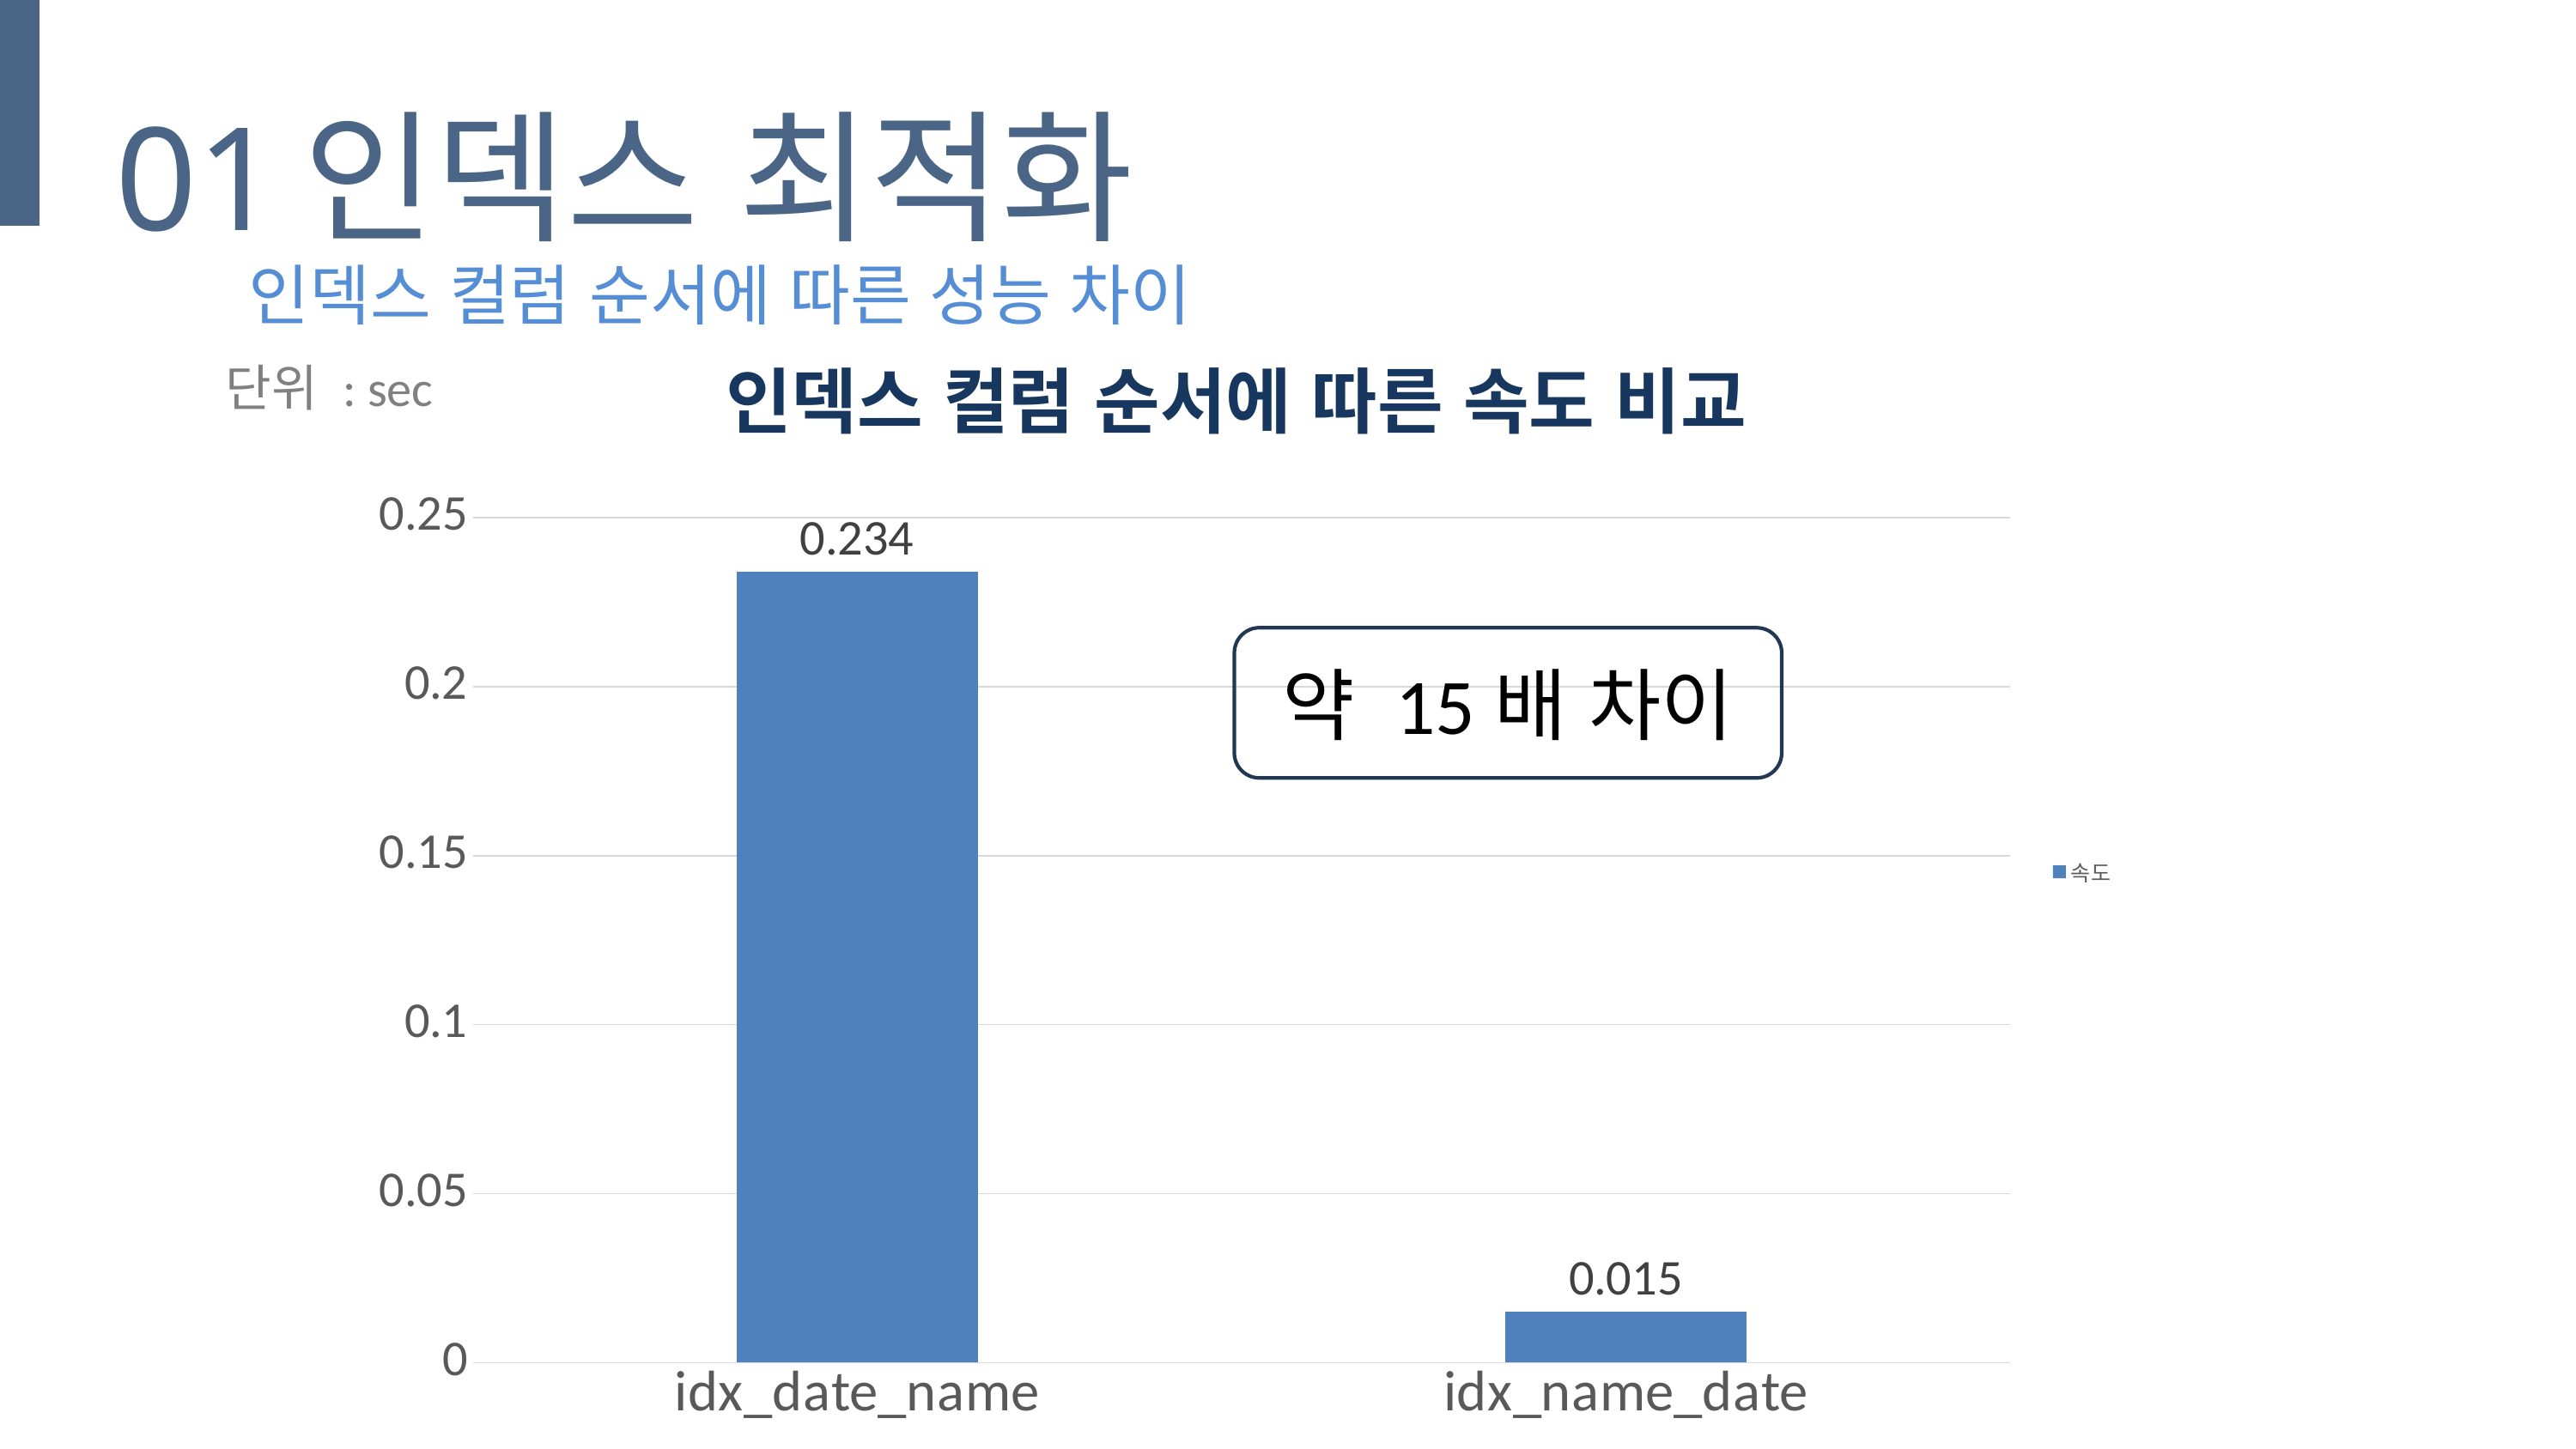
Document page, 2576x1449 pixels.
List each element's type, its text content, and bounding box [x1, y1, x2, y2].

text_box 01 [115, 58, 290, 260]
text_box 인덱스 컬럼 순서에 따른 성능 차이 [236, 246, 2340, 339]
text_box 인덱스 최적화 [303, 58, 1686, 246]
chart [343, 294, 2129, 1449]
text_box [0, 0, 39, 226]
text_box 단위 : sec [212, 349, 338, 423]
